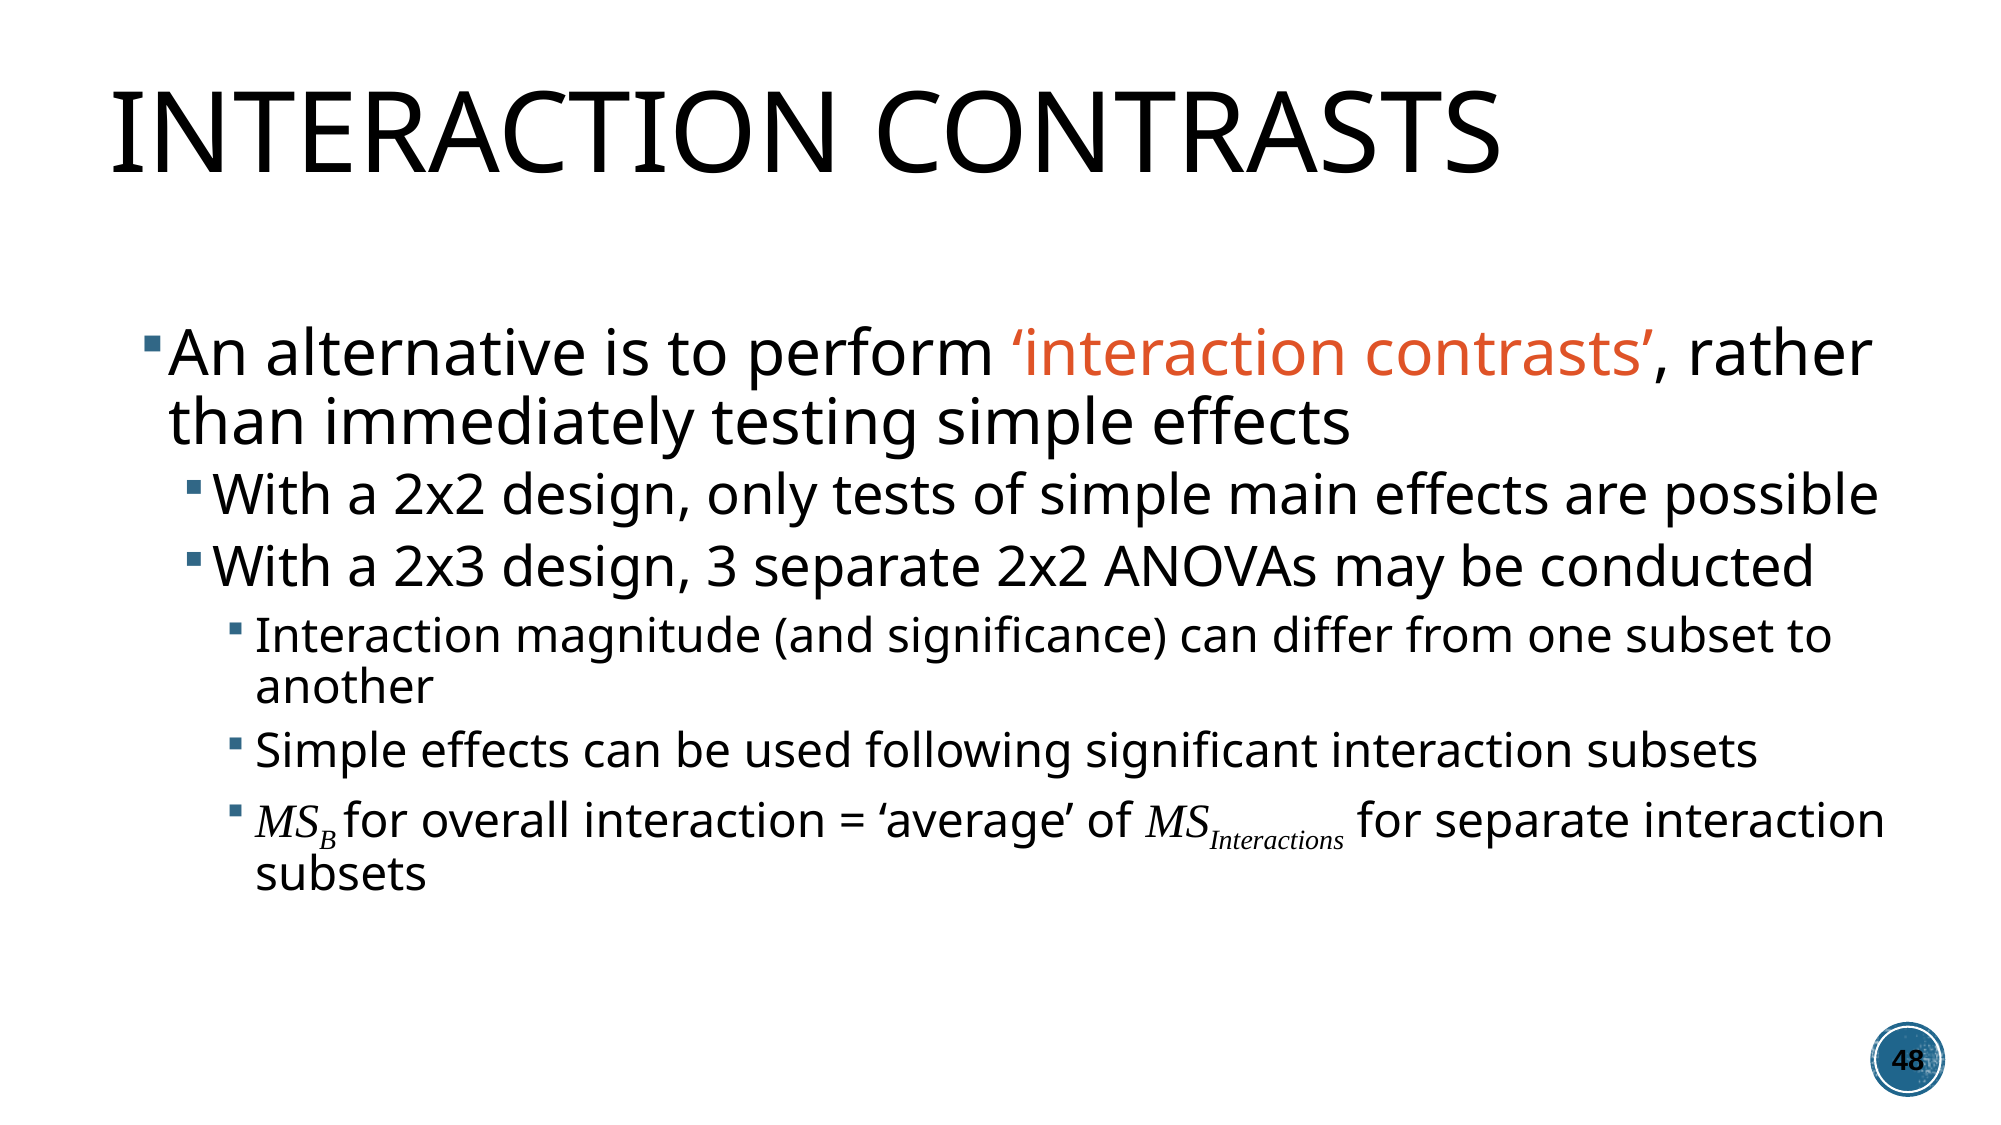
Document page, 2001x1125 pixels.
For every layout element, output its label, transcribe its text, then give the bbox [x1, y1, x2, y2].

slide_number 48 [1855, 1028, 1961, 1089]
title Interaction Contrasts [94, 4, 1745, 269]
list An alternative is to perform ‘interaction contrasts’, rather than immediately testing simple effects With a 2x2 design, only tests of simple main effects are possible With a 2x3 design, 3 separate 2x2 ANOVAs may be conducted Interaction magnitude (and significance) can differ from one subset to another Simple effects can be used following significant interaction subsets MSB for overall interaction = ‘average’ of MSInteractions for separate interaction subsets [125, 312, 1938, 950]
